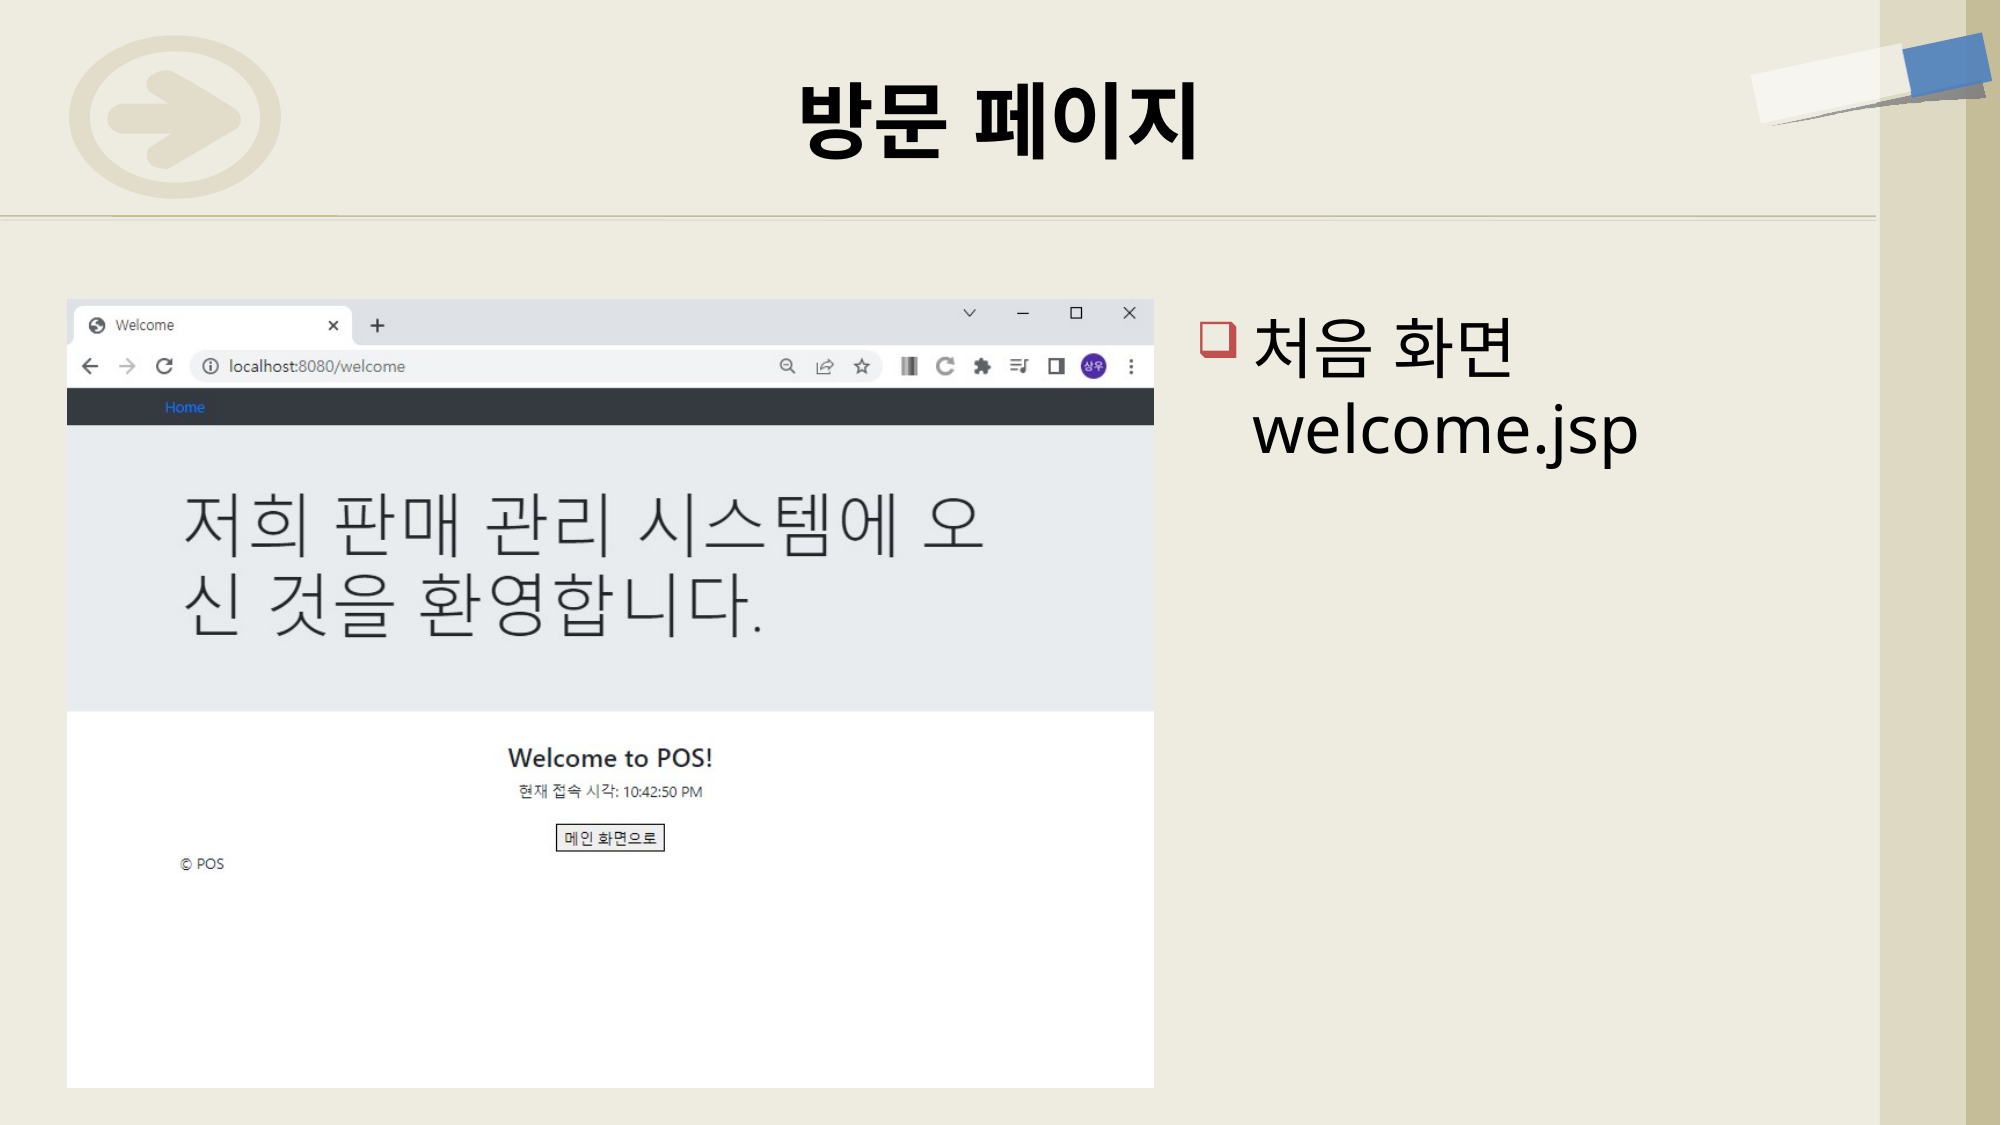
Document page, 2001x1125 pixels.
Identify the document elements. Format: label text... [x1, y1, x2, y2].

title 방문 페이지 [99, 24, 1900, 213]
picture [67, 299, 1154, 1088]
list 처음 화면 welcome.jsp [1180, 299, 1893, 563]
